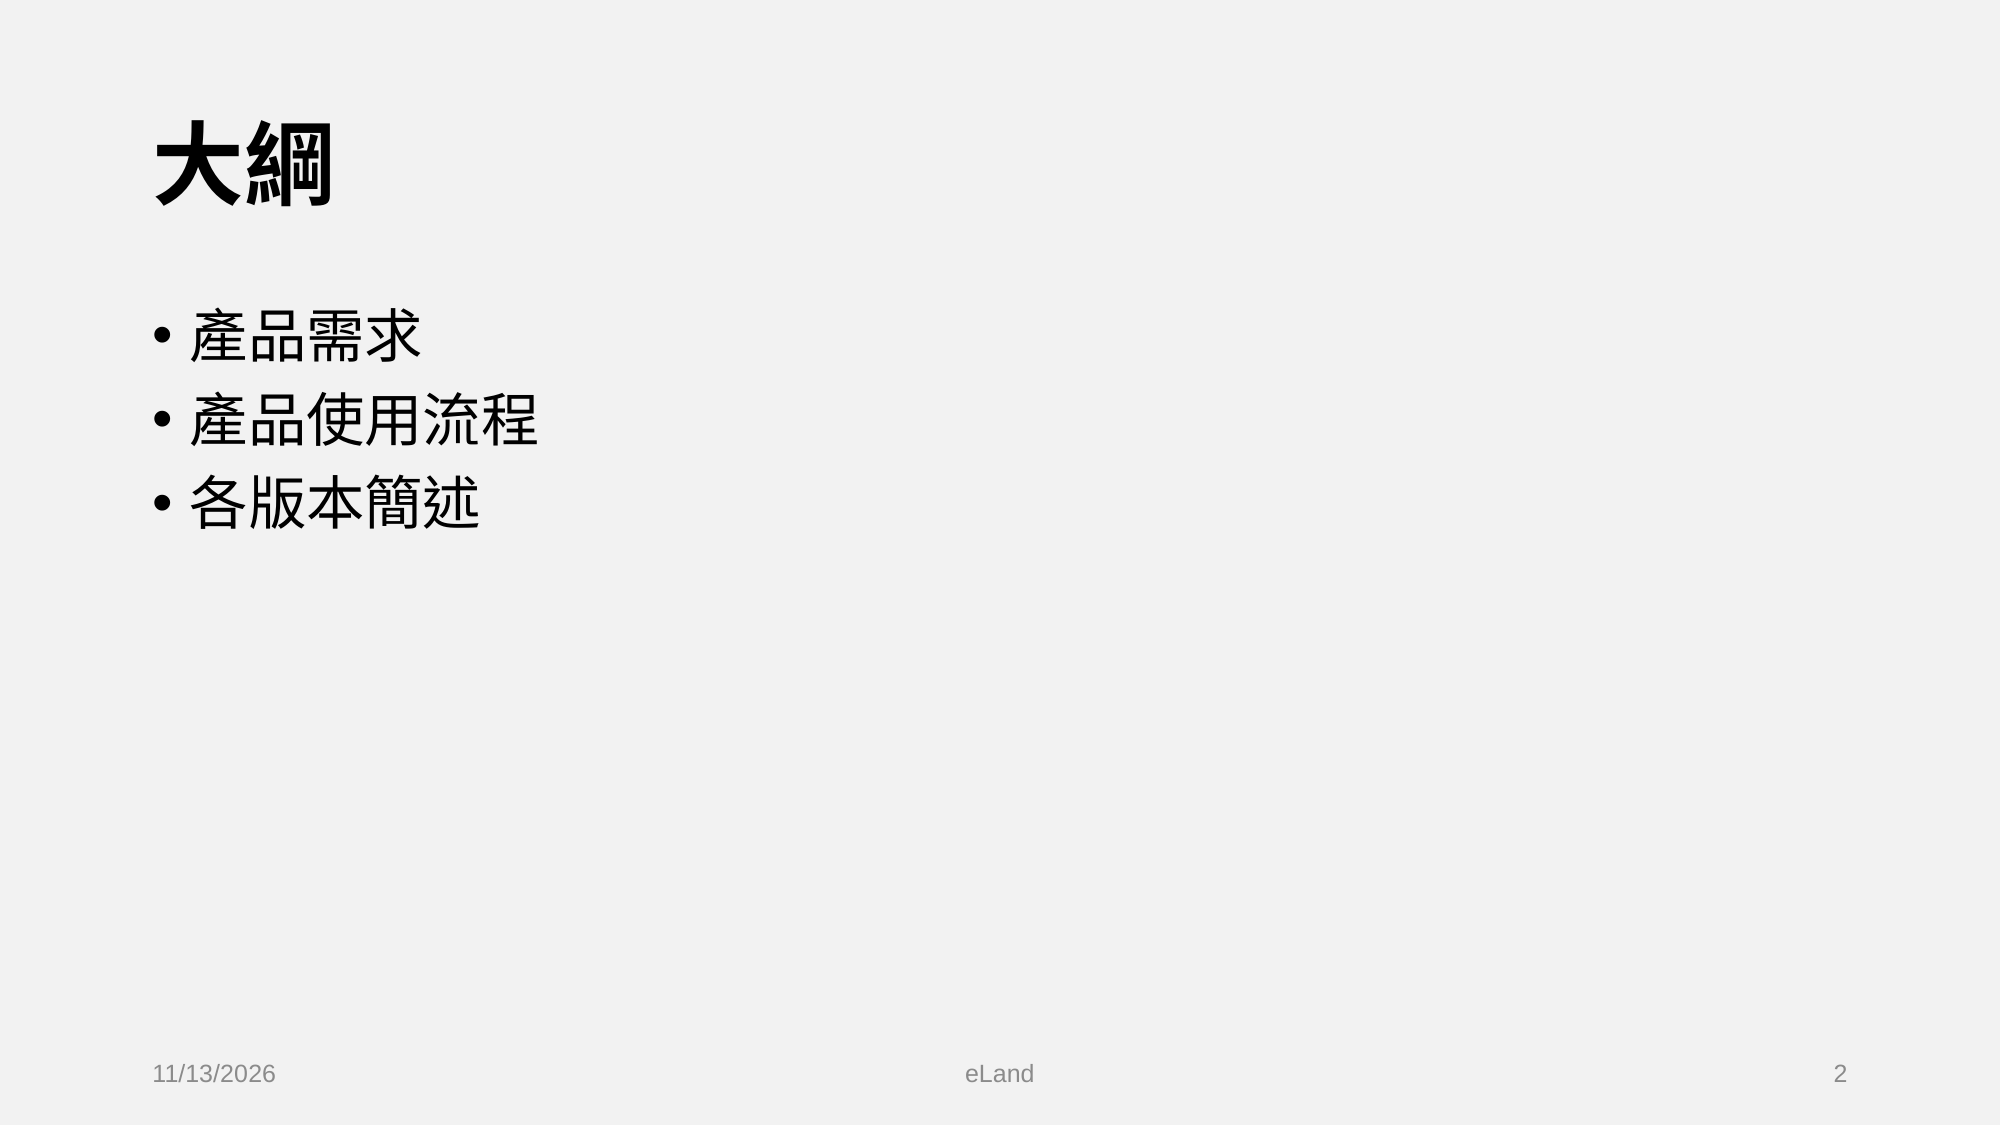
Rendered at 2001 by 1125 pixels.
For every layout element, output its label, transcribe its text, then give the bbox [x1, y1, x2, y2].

slide_number 2 [1412, 1042, 1863, 1103]
list 產品需求 產品使用流程 各版本簡述 [137, 299, 1863, 1014]
footer eLand [662, 1042, 1338, 1103]
title 大綱 [137, 59, 1863, 278]
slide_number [137, 1042, 588, 1103]
